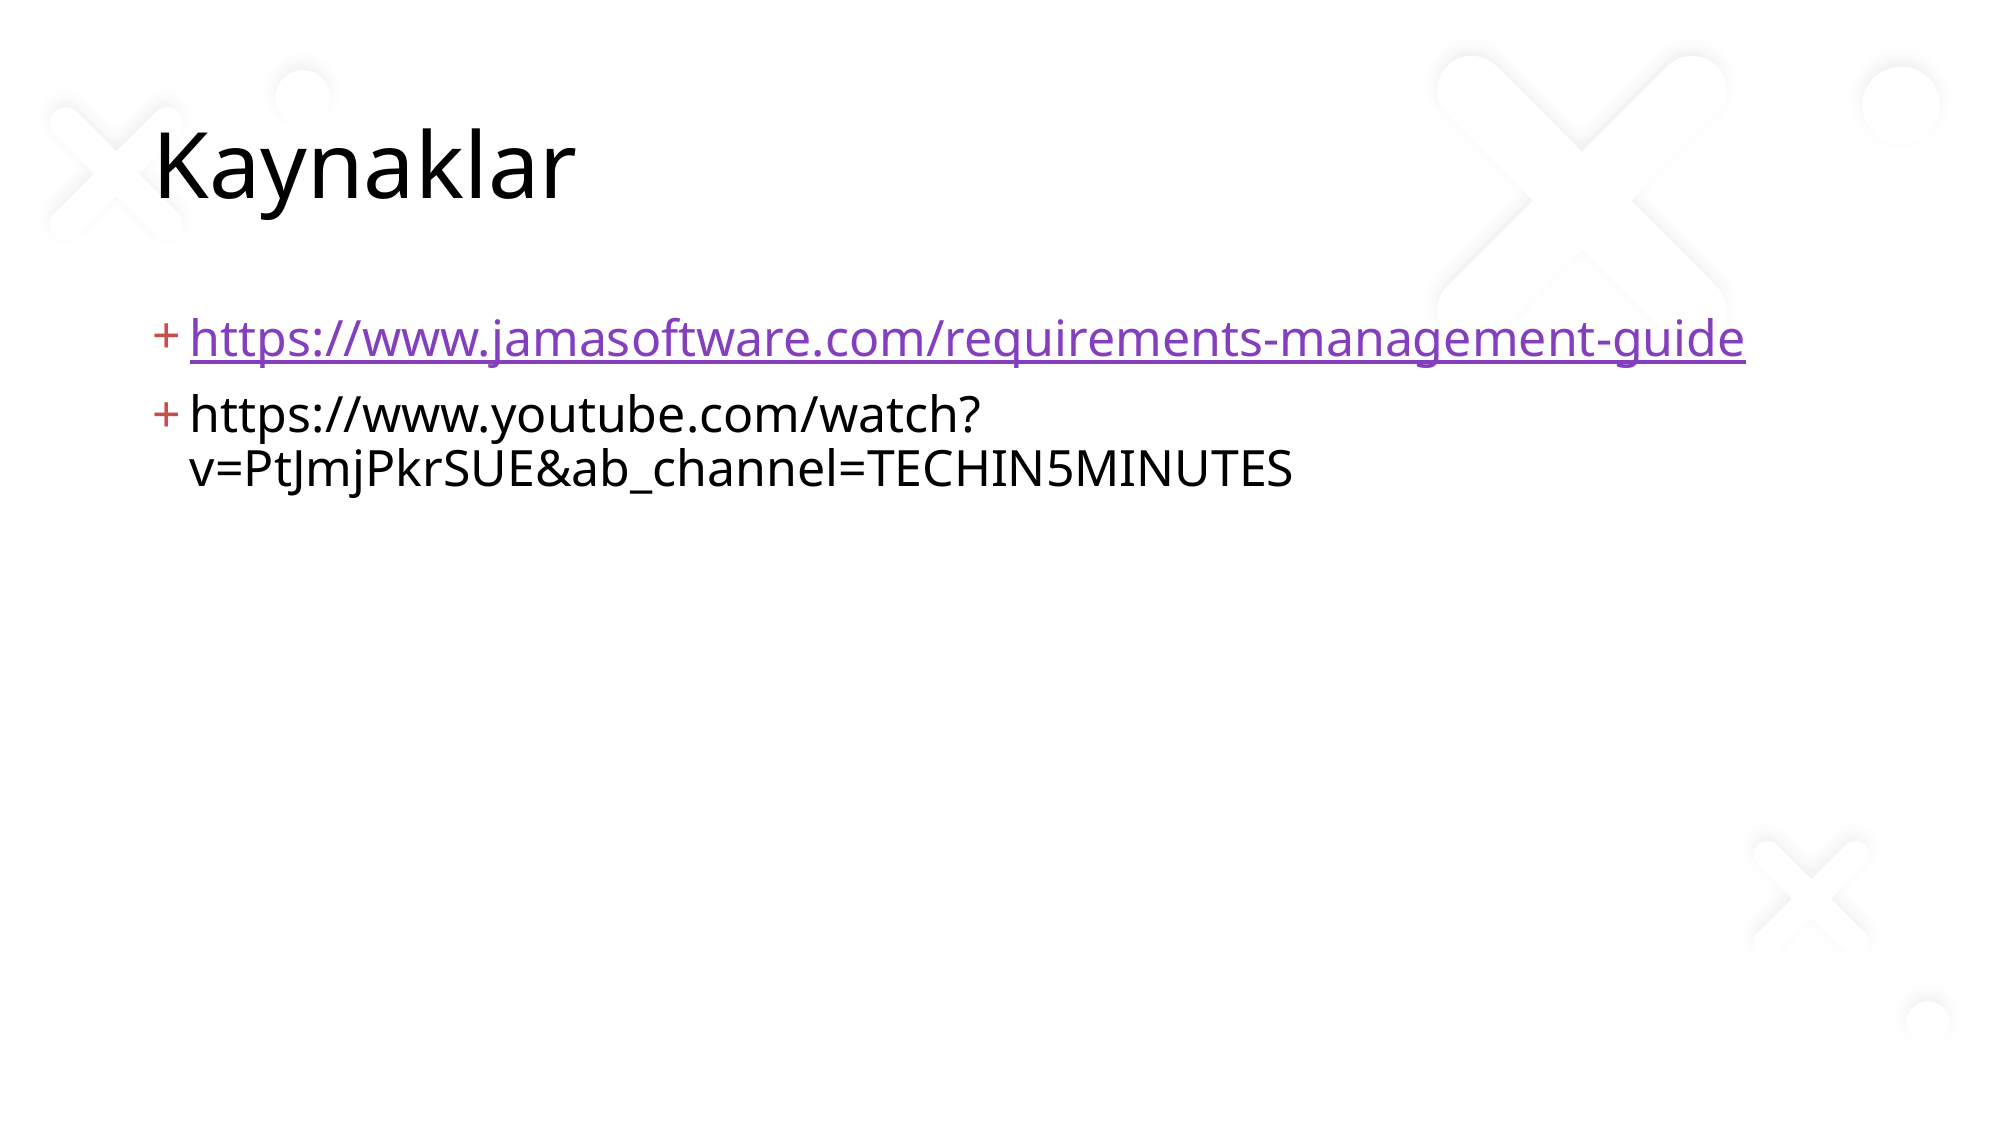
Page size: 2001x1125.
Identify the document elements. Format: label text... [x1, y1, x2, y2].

list https://www.jamasoftware.com/requirements-management-guide https://www.youtube.com/watch?v=PtJmjPkrSUE&ab_channel=TECHIN5MINUTES [137, 299, 1863, 1014]
title Kaynaklar [137, 59, 1863, 278]
